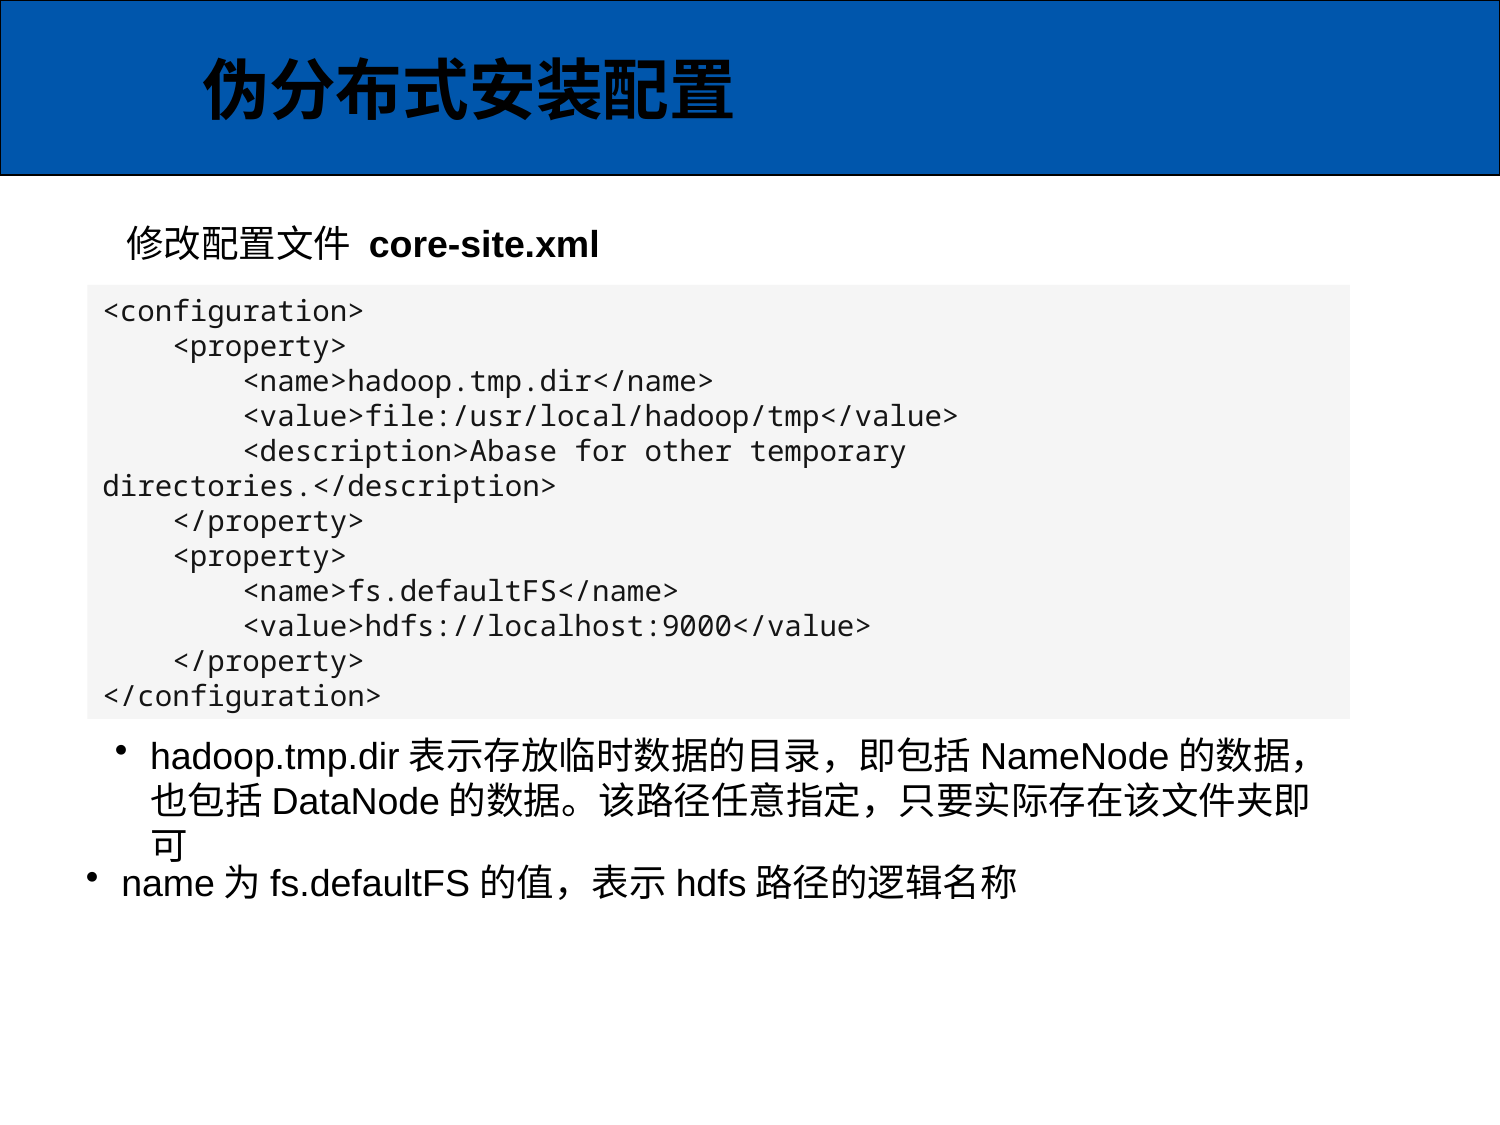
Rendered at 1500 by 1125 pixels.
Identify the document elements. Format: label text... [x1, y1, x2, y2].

text_box <configuration> <property> <name>hadoop.tmp.dir</name> <value>file:/usr/local/hadoop/tmp</value> <description>Abase for other temporary directories.</description> </property> <property> <name>fs.defaultFS</name> <value>hdfs://localhost:9000</value> </property> </configuration> [87, 284, 1350, 719]
text_box 修改配置文件 core-site.xml [111, 212, 626, 273]
title 伪分布式安装配置 [187, 12, 1500, 163]
text_box name为fs.defaultFS的值，表示hdfs路径的逻辑名称 [71, 851, 1033, 912]
text_box hadoop.tmp.dir表示存放临时数据的目录，即包括NameNode的数据，也包括DataNode的数据。该路径任意指定，只要实际存在该文件夹即可 [99, 724, 1350, 875]
